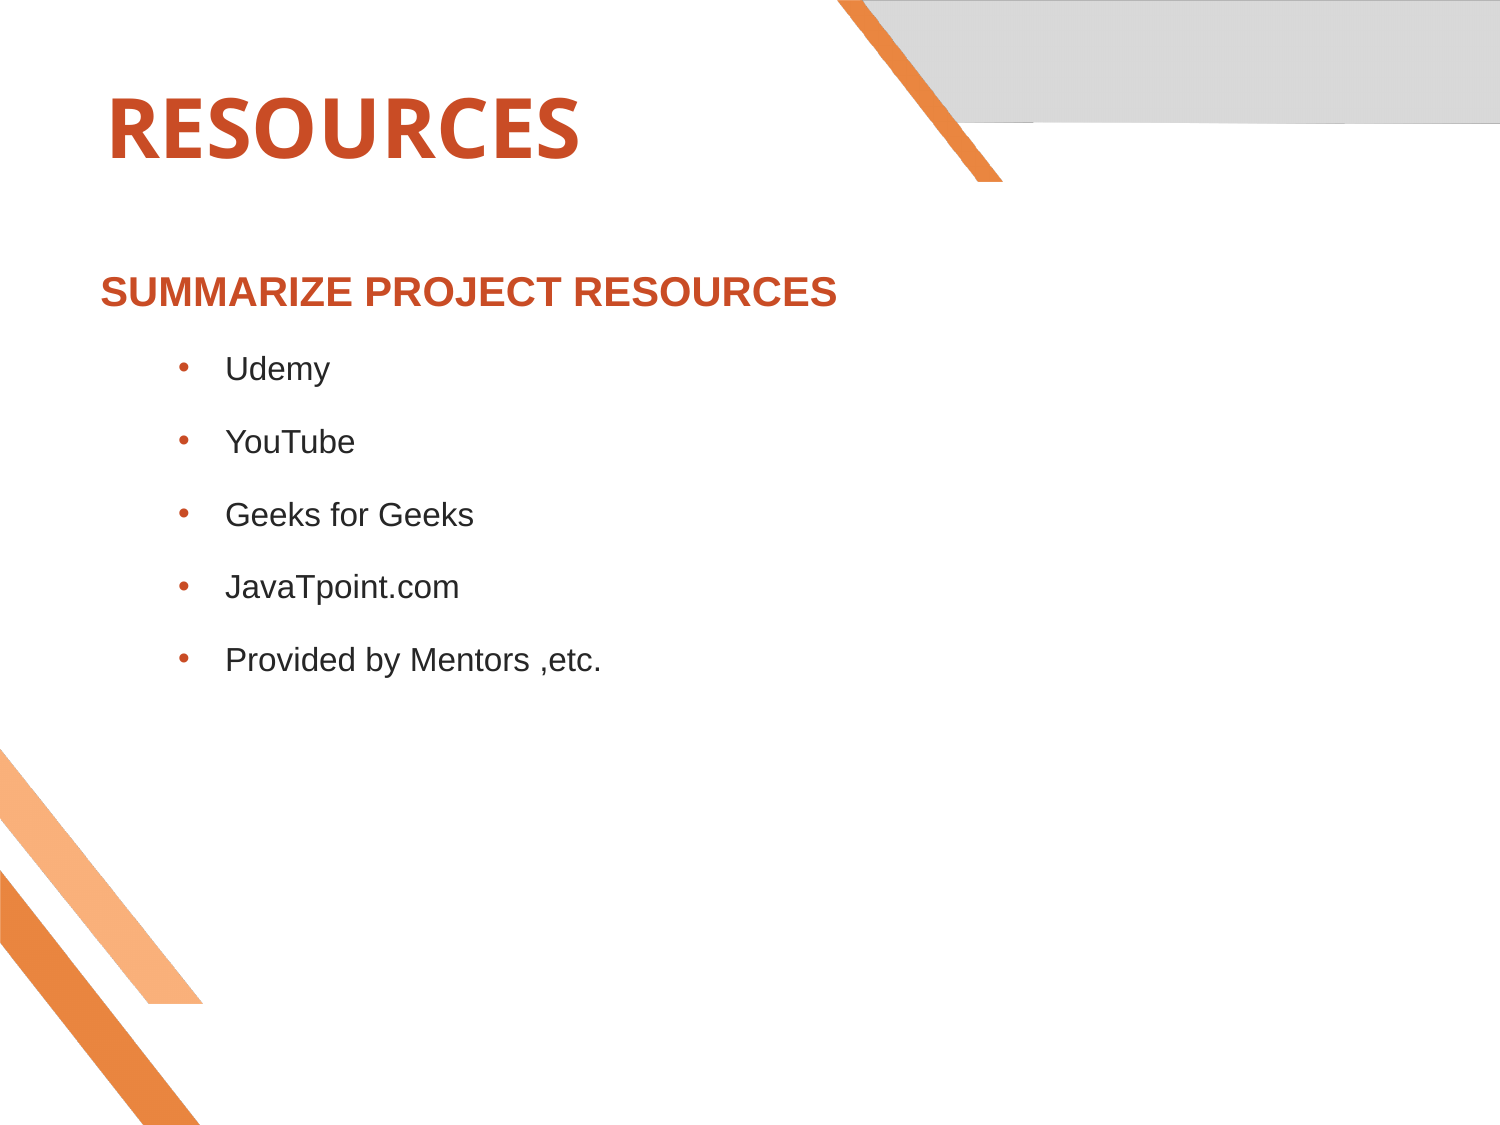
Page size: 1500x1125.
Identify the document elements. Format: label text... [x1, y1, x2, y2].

picture [837, 0, 1500, 182]
picture [0, 745, 200, 1125]
title RESOURCES [75, 59, 875, 191]
list SUMMARIZE PROJECT RESOURCES Udemy YouTube Geeks for Geeks JavaTpoint.com Provided by Mentors ,etc. [75, 257, 1425, 1007]
